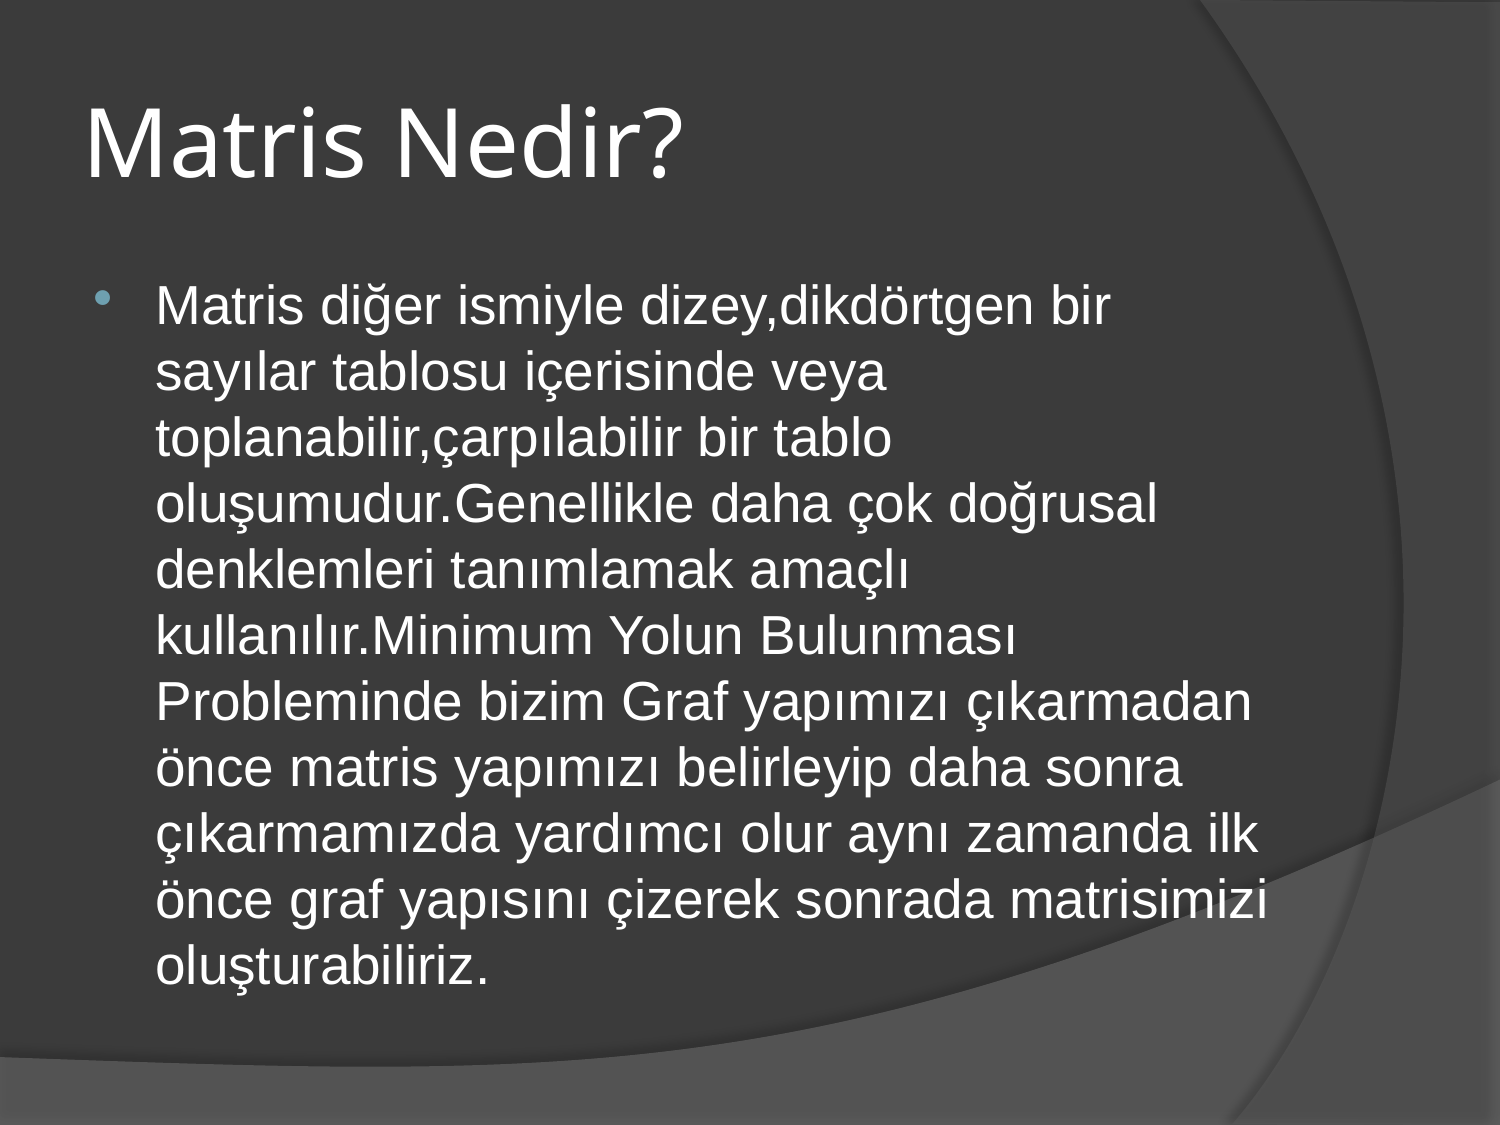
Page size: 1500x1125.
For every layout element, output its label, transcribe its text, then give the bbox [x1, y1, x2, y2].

title Matris Nedir? [75, 45, 1300, 233]
list Matris diğer ismiyle dizey,dikdörtgen bir sayılar tablosu içerisinde veya toplanabilir,çarpılabilir bir tablo oluşumudur.Genellikle daha çok doğrusal denklemleri tanımlamak amaçlı kullanılır.Minimum Yolun Bulunması Probleminde bizim Graf yapımızı çıkarmadan önce matris yapımızı belirleyip daha sonra çıkarmamızda yardımcı olur aynı zamanda ilk önce graf yapısını çizerek sonrada matrisimizi oluşturabiliriz. [75, 262, 1300, 1005]
